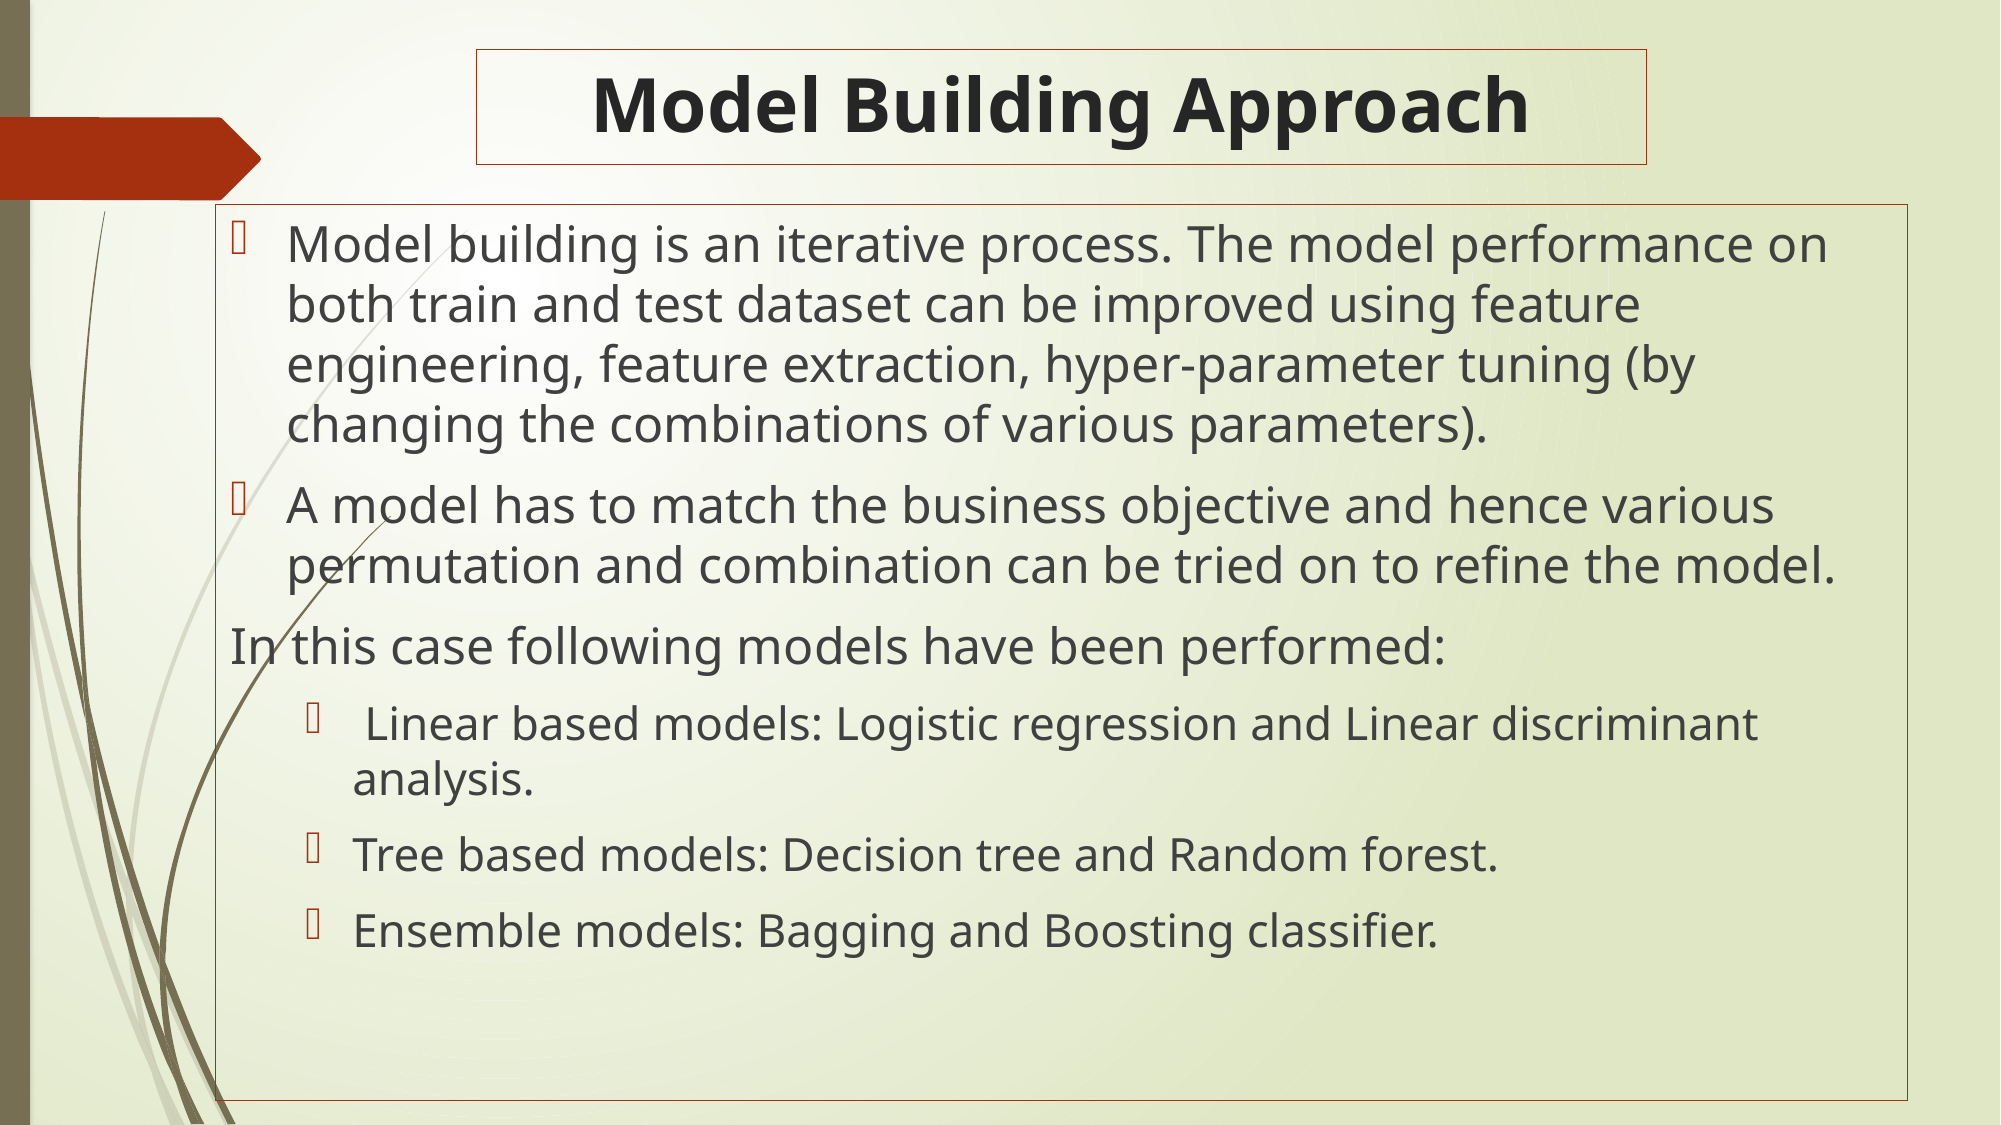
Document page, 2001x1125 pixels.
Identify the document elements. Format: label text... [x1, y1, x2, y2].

list Model building is an iterative process. The model performance on both train and test dataset can be improved using feature engineering, feature extraction, hyper-parameter tuning (by changing the combinations of various parameters). A model has to match the business objective and hence various permutation and combination can be tried on to refine the model. In this case following models have been performed: Linear based models: Logistic regression and Linear discriminant analysis. Tree based models: Decision tree and Random forest. Ensemble models: Bagging and Boosting classifier. [215, 204, 1908, 1101]
title Model Building Approach [476, 49, 1647, 165]
